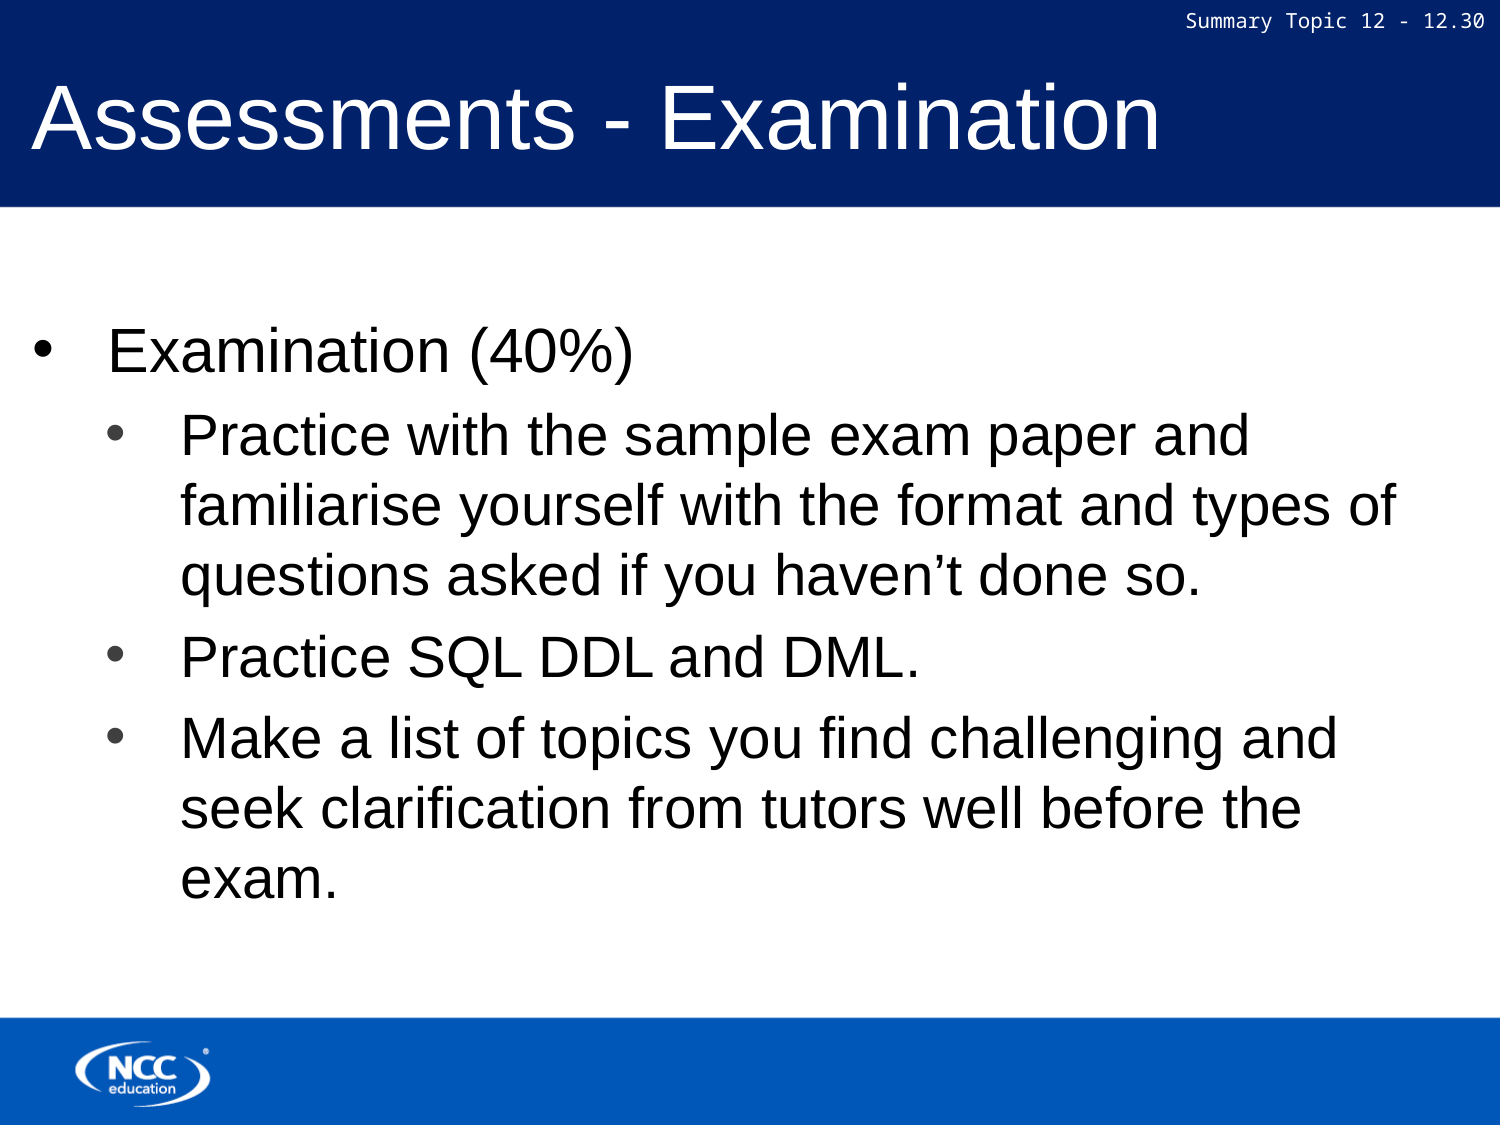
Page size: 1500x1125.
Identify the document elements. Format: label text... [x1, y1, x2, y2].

picture [0, 0, 1500, 1125]
list Examination (40%) Practice with the sample exam paper and familiarise yourself with the format and types of questions asked if you haven’t done so. Practice SQL DDL and DML. Make a list of topics you find challenging and seek clarification from tutors well before the exam. [17, 302, 1471, 1012]
title Assessments - Examination [16, 19, 1459, 207]
